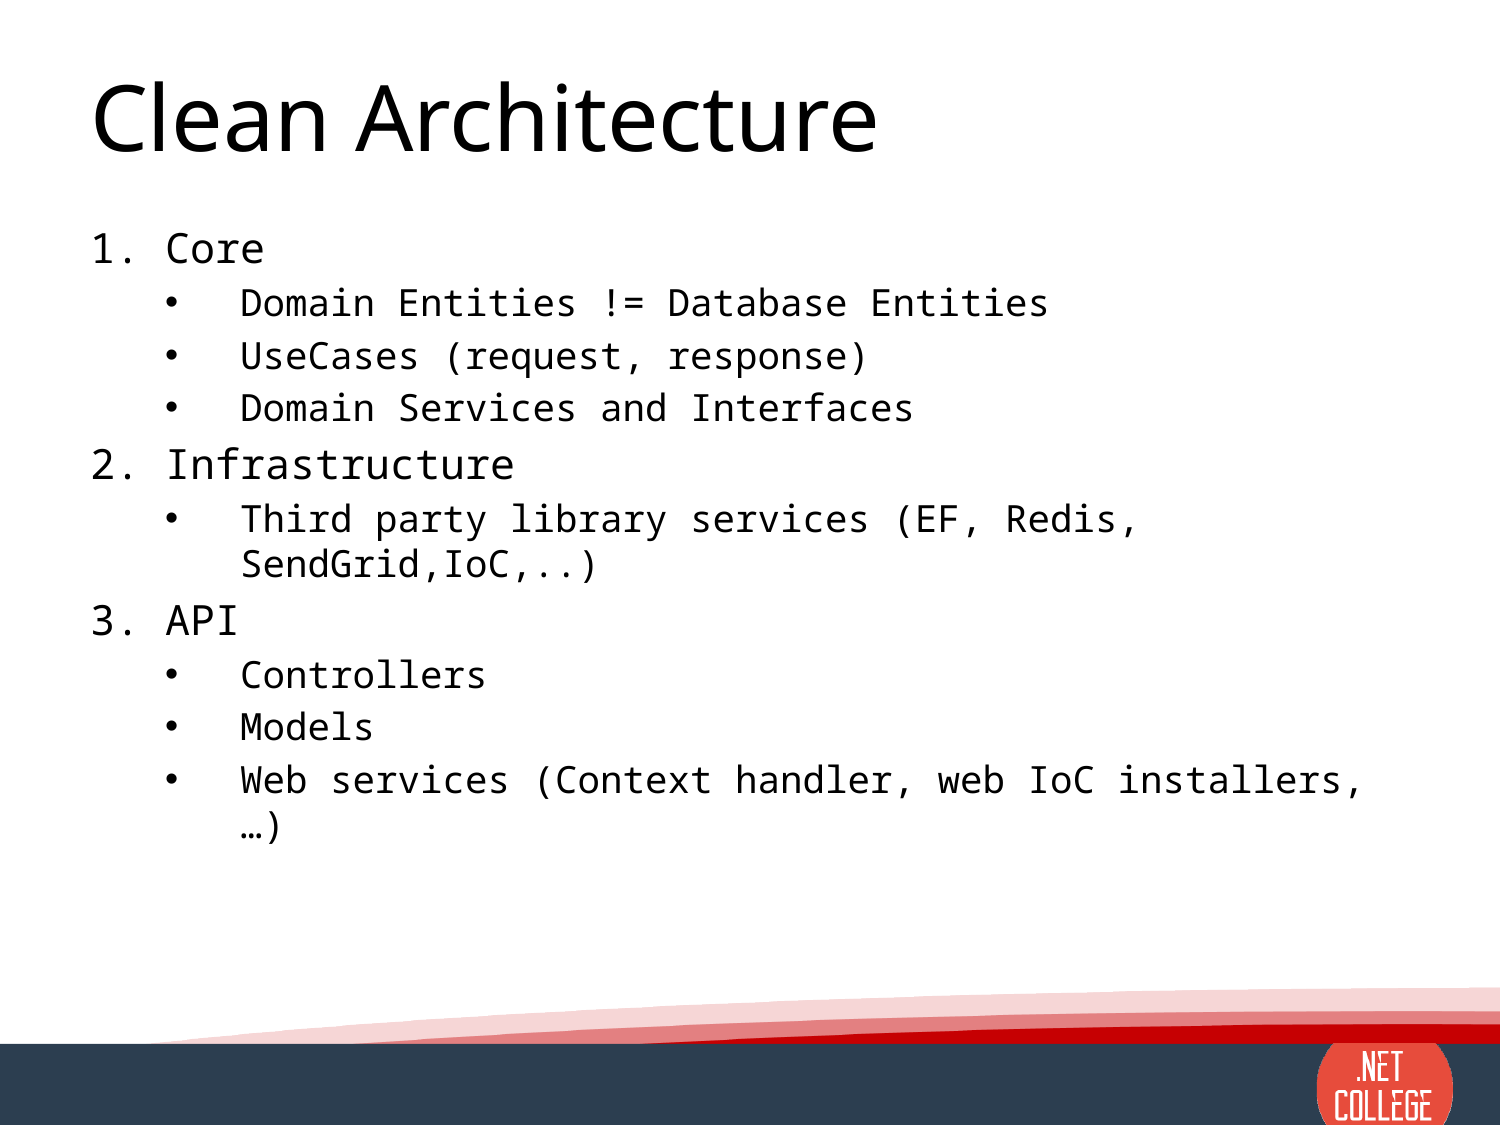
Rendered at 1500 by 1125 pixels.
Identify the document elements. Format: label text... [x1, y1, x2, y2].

picture [53, 987, 1500, 1125]
title Clean Architecture [75, 45, 1425, 185]
list Core Domain Entities != Database Entities UseCases (request, response) Domain Services and Interfaces Infrastructure Third party library services (EF, Redis, SendGrid,IoC,..) API Controllers Models Web services (Context handler, web IoC installers,…) [75, 214, 1425, 911]
